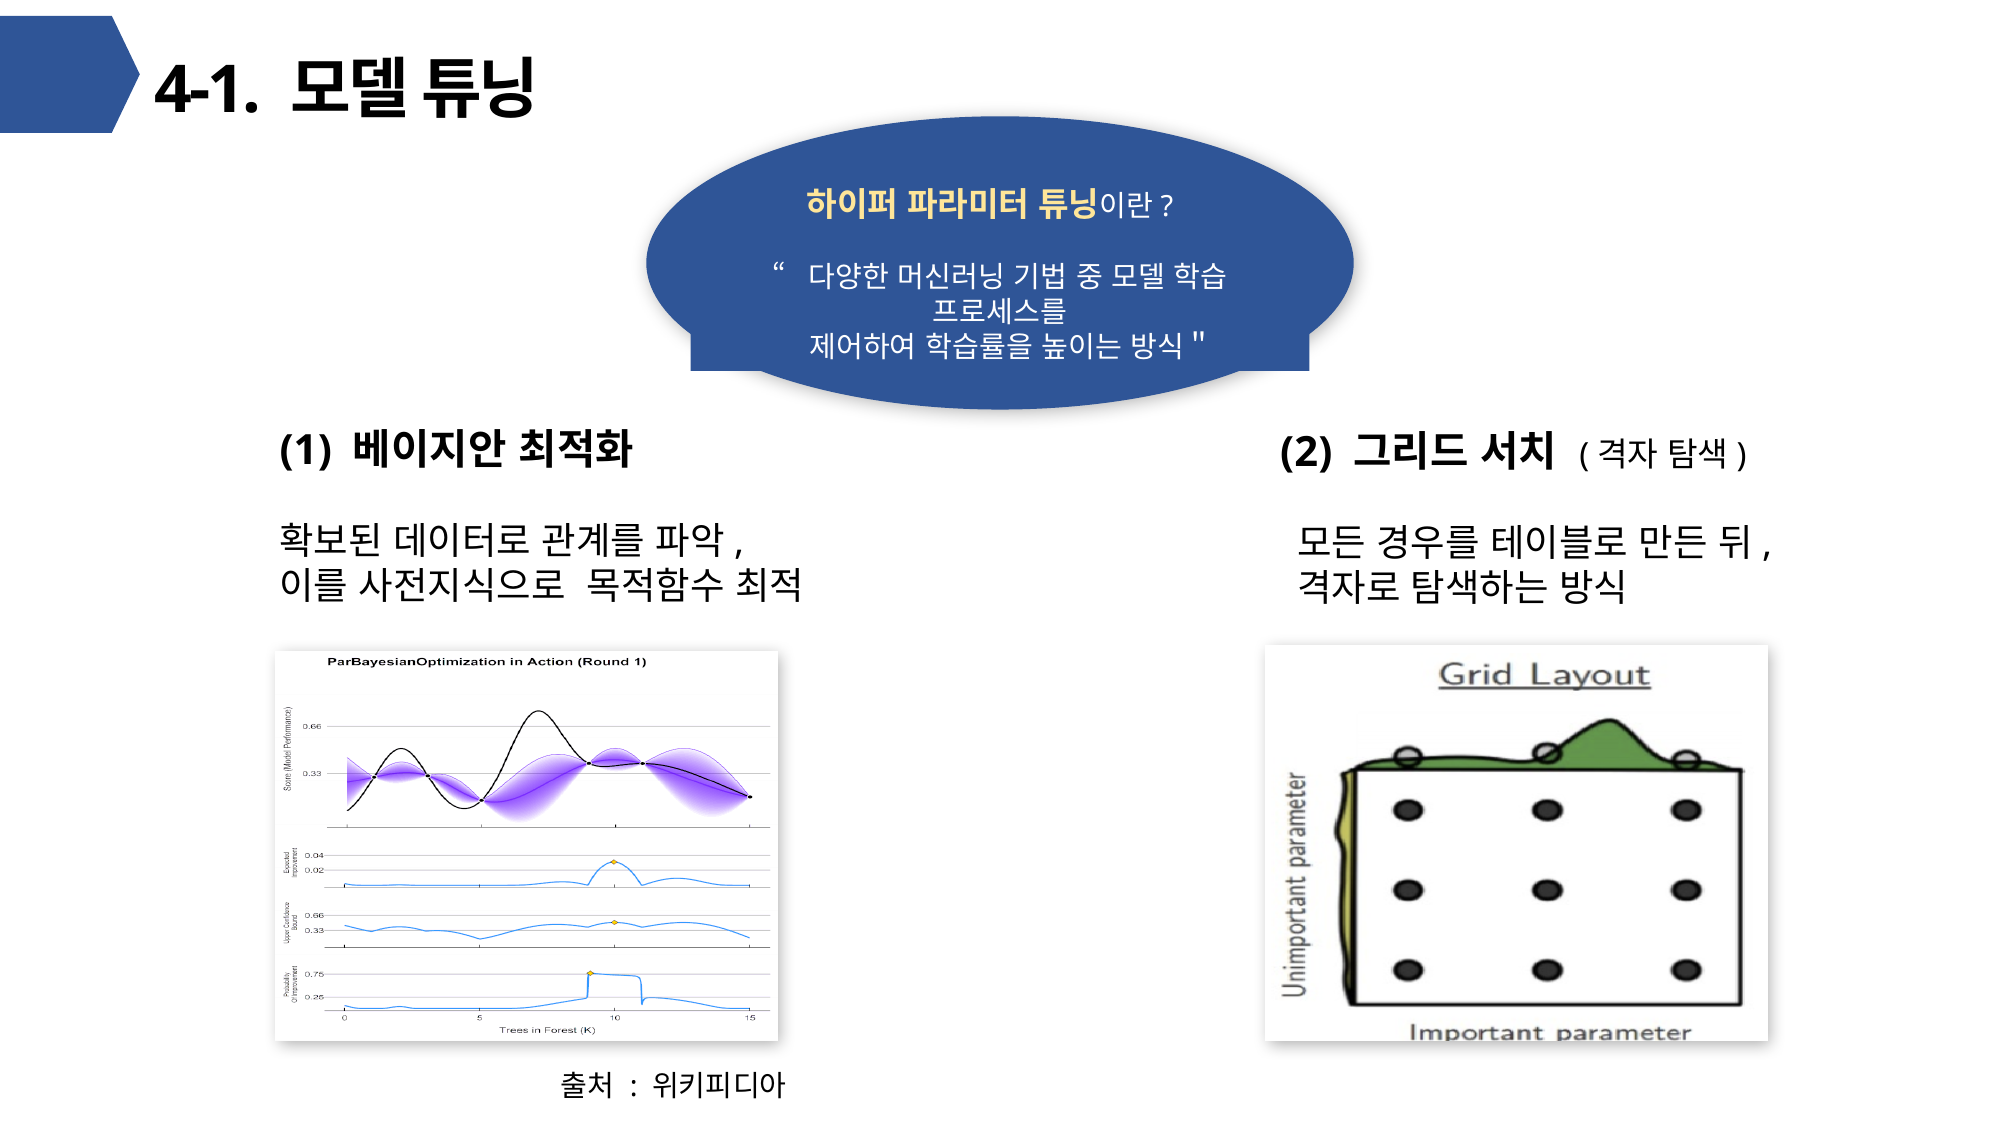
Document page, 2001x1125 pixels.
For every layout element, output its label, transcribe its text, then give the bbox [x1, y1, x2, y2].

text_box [264, 415, 973, 616]
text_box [1262, 417, 1973, 618]
picture [275, 651, 778, 1041]
picture [1265, 645, 1768, 1041]
title 4-1. 모델 튜닝 [139, 22, 1640, 133]
text_box 출처 : 위키피디아 [545, 1059, 802, 1110]
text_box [646, 116, 1354, 410]
